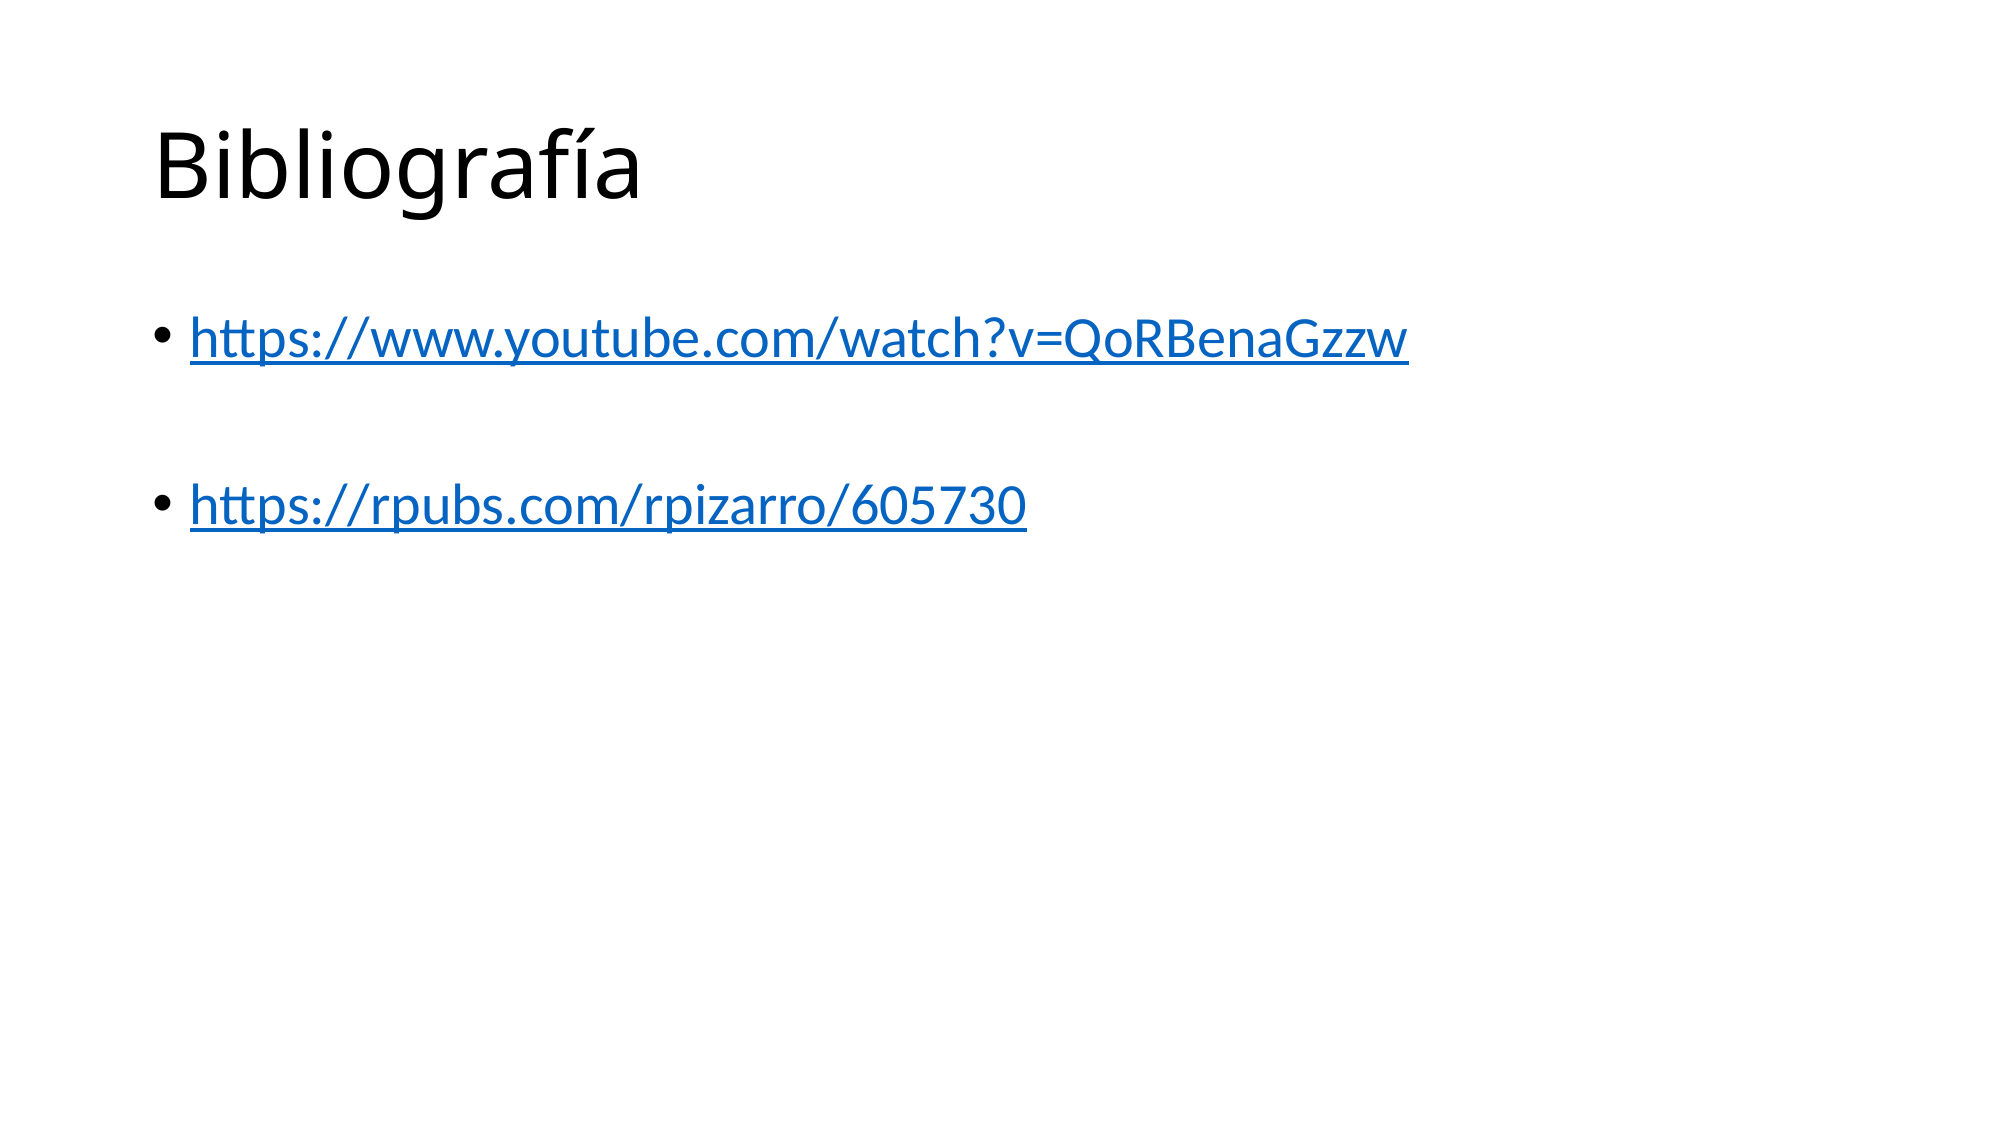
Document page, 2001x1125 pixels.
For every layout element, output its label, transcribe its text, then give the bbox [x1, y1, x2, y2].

list https://www.youtube.com/watch?v=QoRBenaGzzw https://rpubs.com/rpizarro/605730 [137, 299, 1863, 1014]
title Bibliografía [137, 59, 1863, 278]
